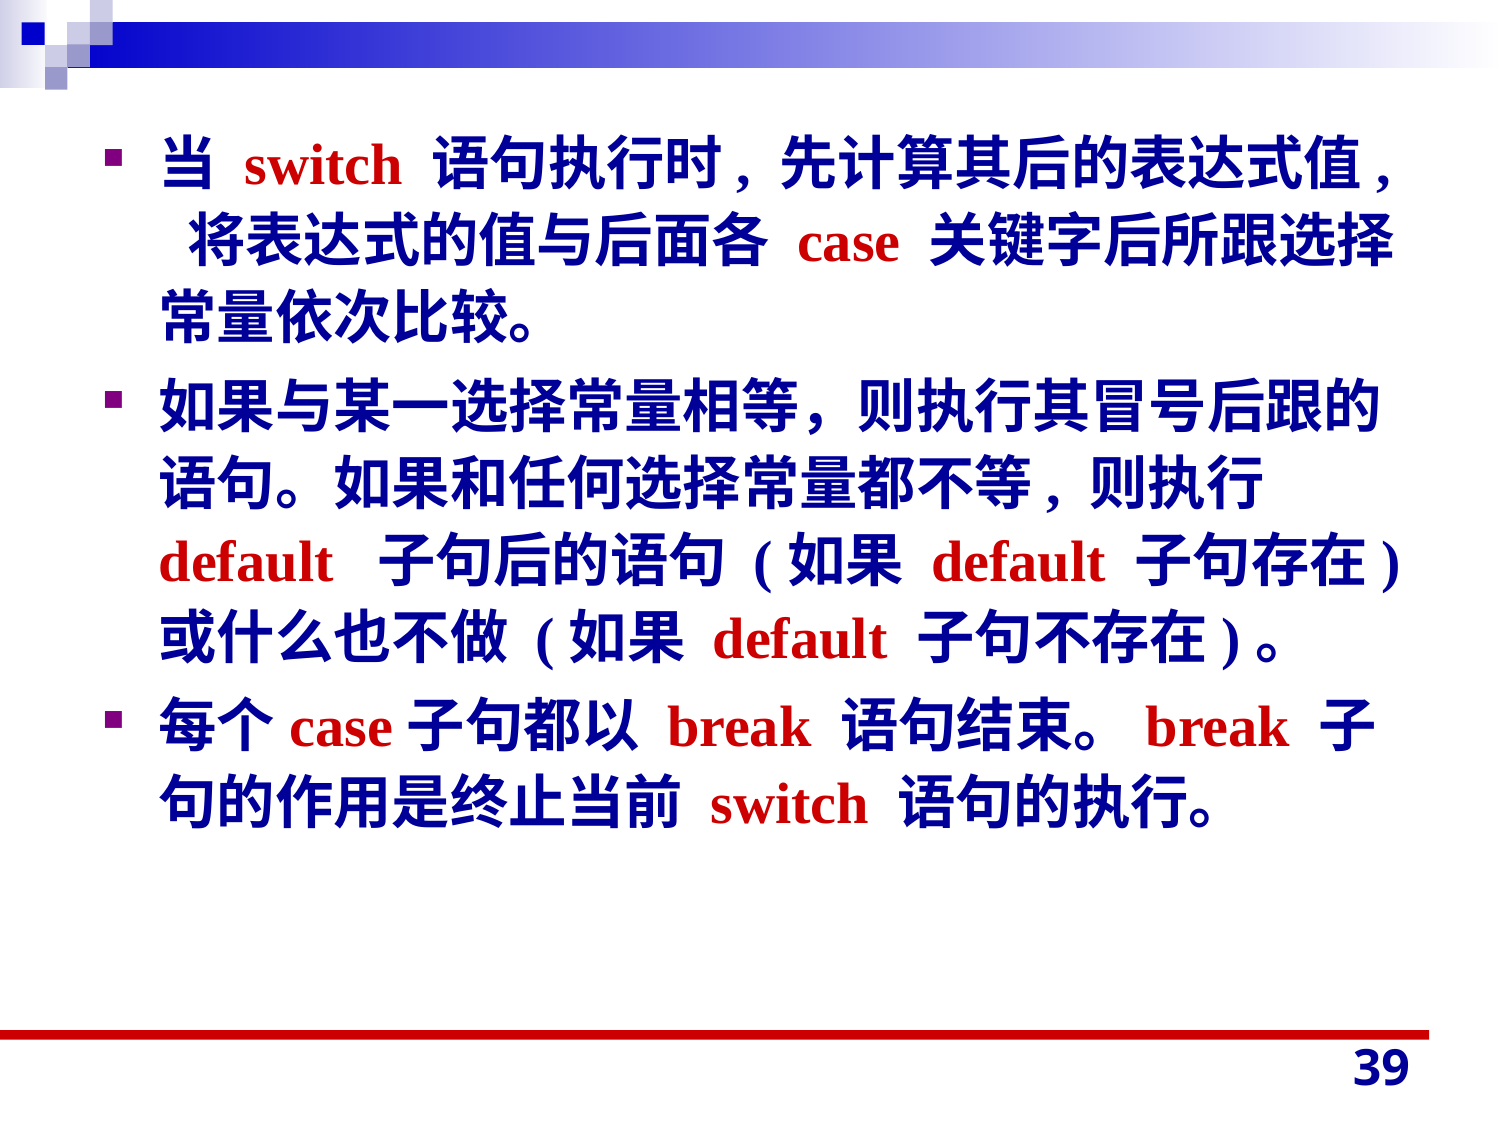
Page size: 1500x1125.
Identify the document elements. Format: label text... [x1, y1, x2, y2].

list 当 switch 语句执行时, 先计算其后的表达式值, 将表达式的值与后面各 case 关键字后所跟选择常量依次比较。 如果与某一选择常量相等，则执行其冒号后跟的语句。如果和任何选择常量都不等, 则执行 default 子句后的语句 (如果 default 子句存在) 或什么也不做 (如果 default 子句不存在)。 每个case子句都以 break 语句结束。break 子句的作用是终止当前 switch 语句的执行。 [87, 111, 1418, 970]
slide_number 39 [1074, 1036, 1425, 1112]
